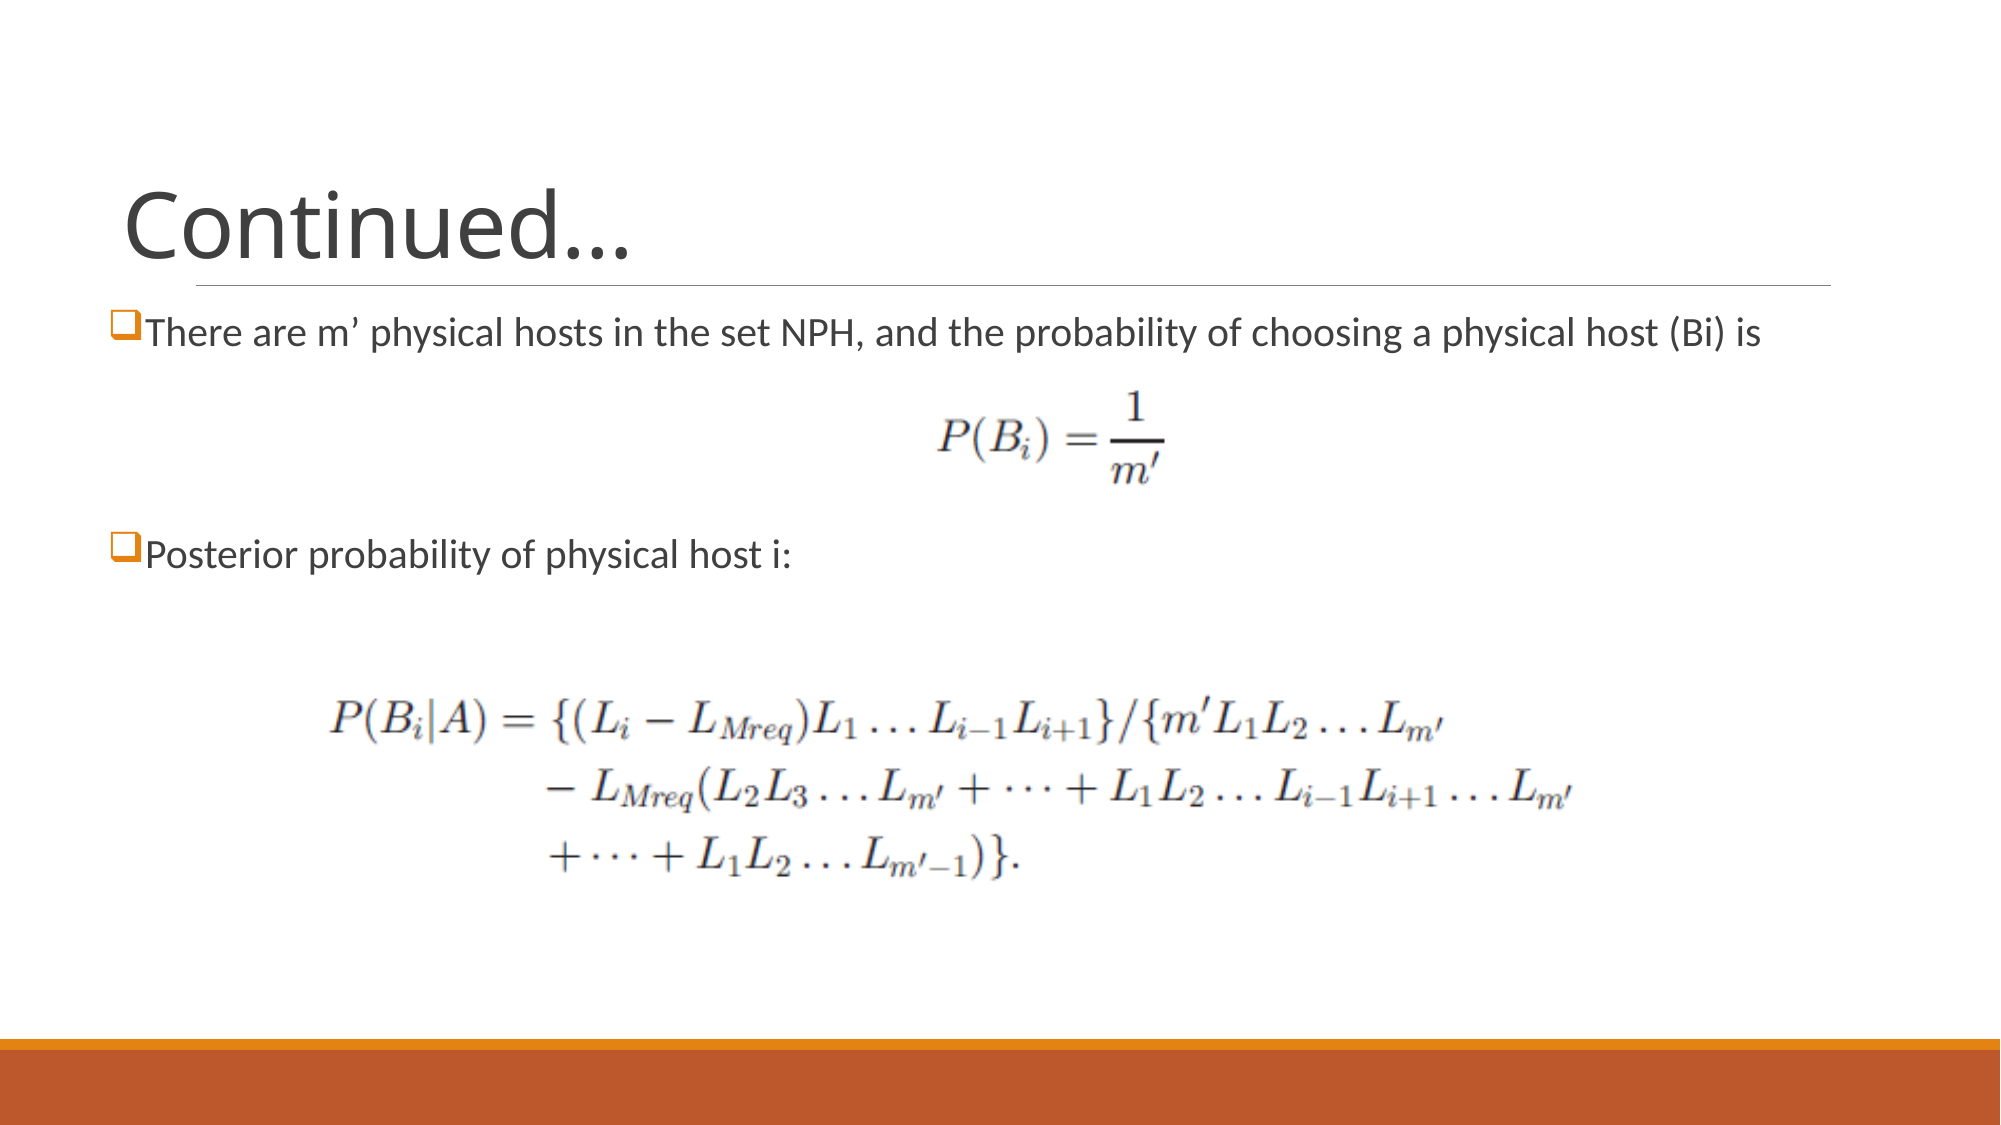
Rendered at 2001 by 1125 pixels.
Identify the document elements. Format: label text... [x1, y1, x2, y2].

list There are m’ physical hosts in the set NPH, and the probability of choosing a physical host (Bi) is Posterior probability of physical host i: [107, 302, 1830, 963]
title Continued… [107, 47, 1830, 285]
picture [315, 677, 1595, 894]
picture [929, 379, 1171, 509]
